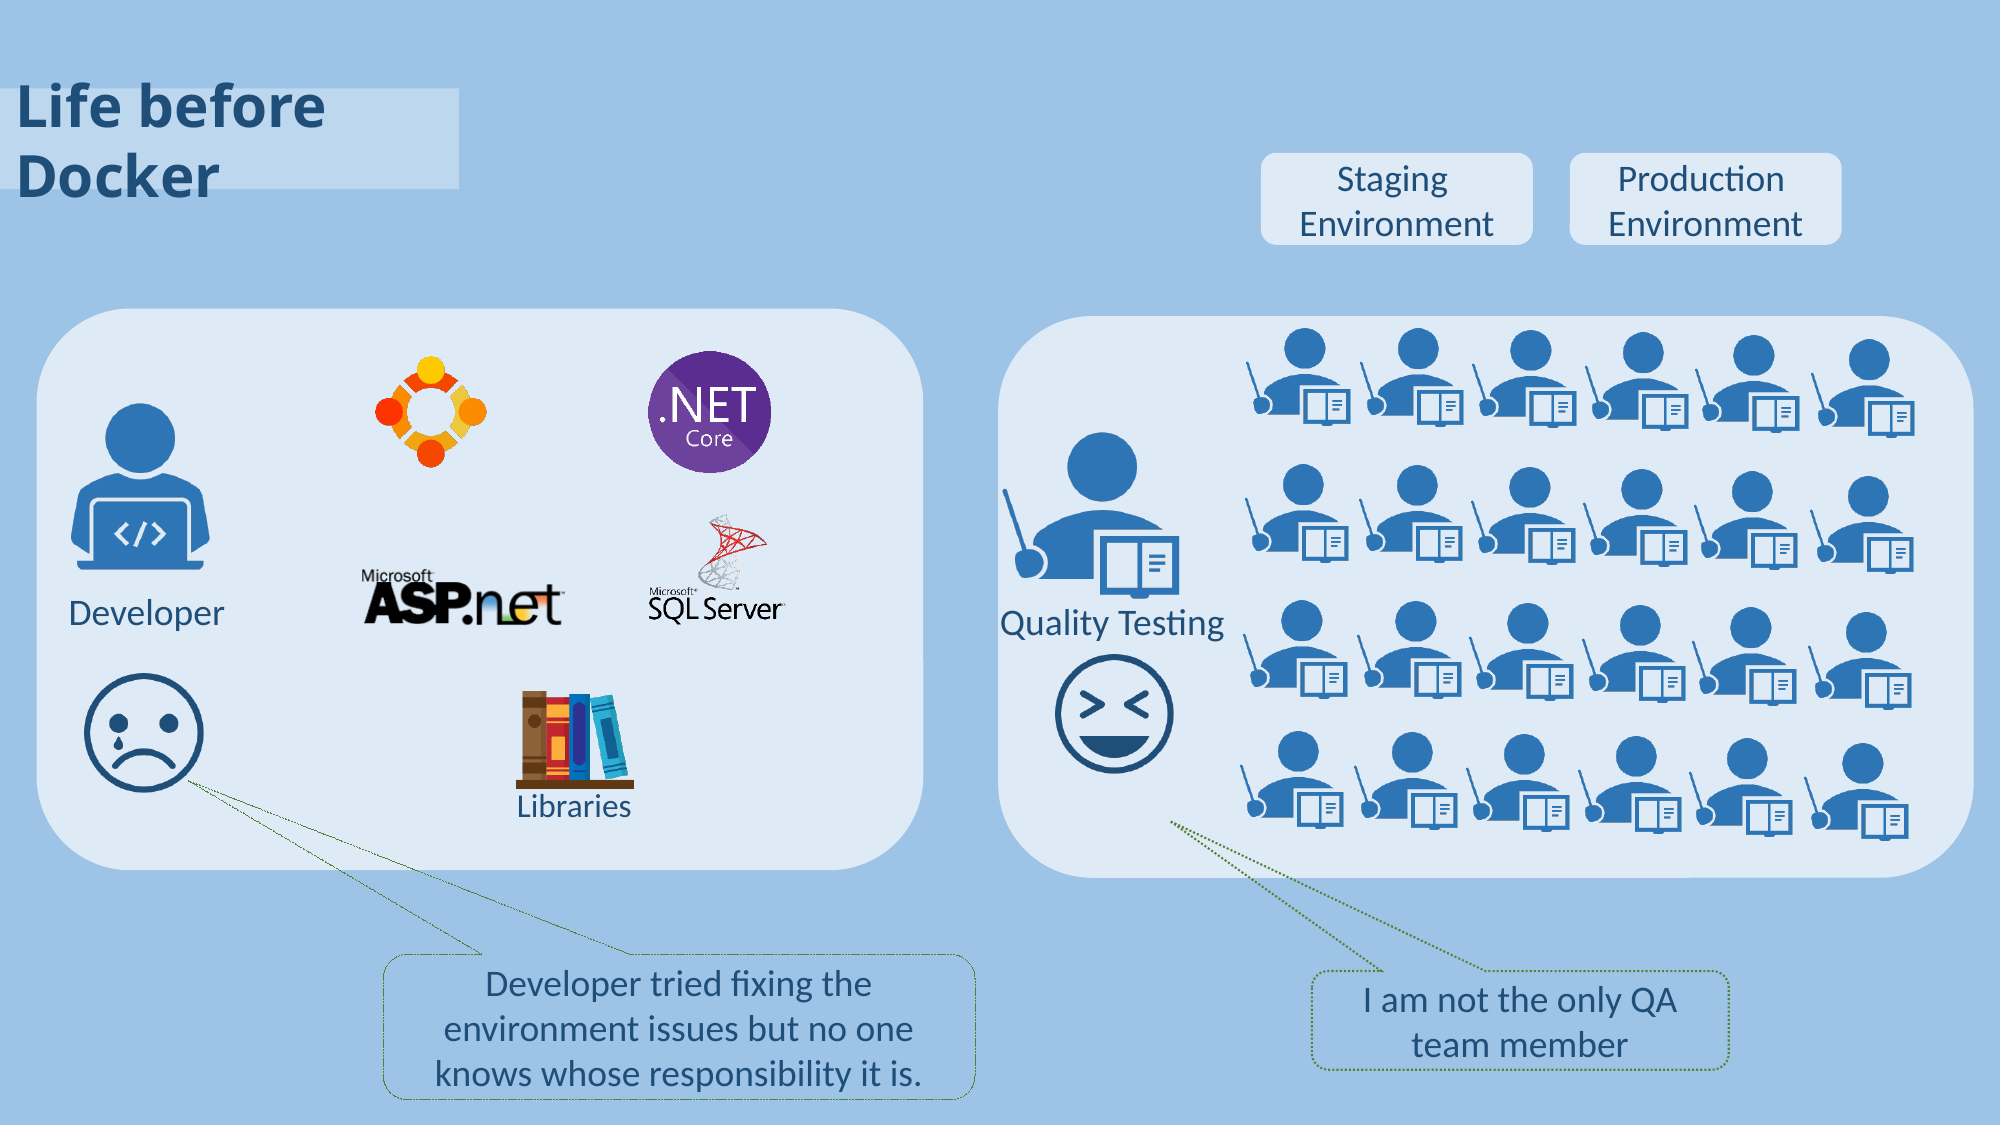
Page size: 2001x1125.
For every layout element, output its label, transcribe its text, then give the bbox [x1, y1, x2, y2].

text_box I am not the only QA team member [1169, 820, 1730, 1071]
text_box [997, 315, 1975, 879]
text_box Staging Environment [1259, 151, 1534, 246]
text_box Developer [54, 581, 243, 640]
picture [1242, 446, 1929, 580]
picture [68, 657, 219, 808]
picture [1038, 638, 1189, 789]
text_box Libraries [502, 776, 691, 832]
picture [648, 513, 786, 625]
text_box Production Environment [1568, 151, 1843, 246]
picture [516, 691, 634, 790]
picture [1243, 310, 1930, 444]
picture [357, 506, 565, 689]
picture [1237, 713, 1924, 847]
picture [1240, 582, 1927, 716]
text_box Life before Docker [0, 87, 460, 190]
picture [998, 402, 1206, 609]
picture [36, 373, 244, 581]
text_box Developer tried fixing the environment issues but no one knows whose responsibility it is. [219, 791, 977, 1101]
picture [648, 351, 771, 473]
text_box [35, 307, 925, 872]
picture [374, 355, 487, 468]
text_box Quality Testing [985, 590, 1240, 650]
